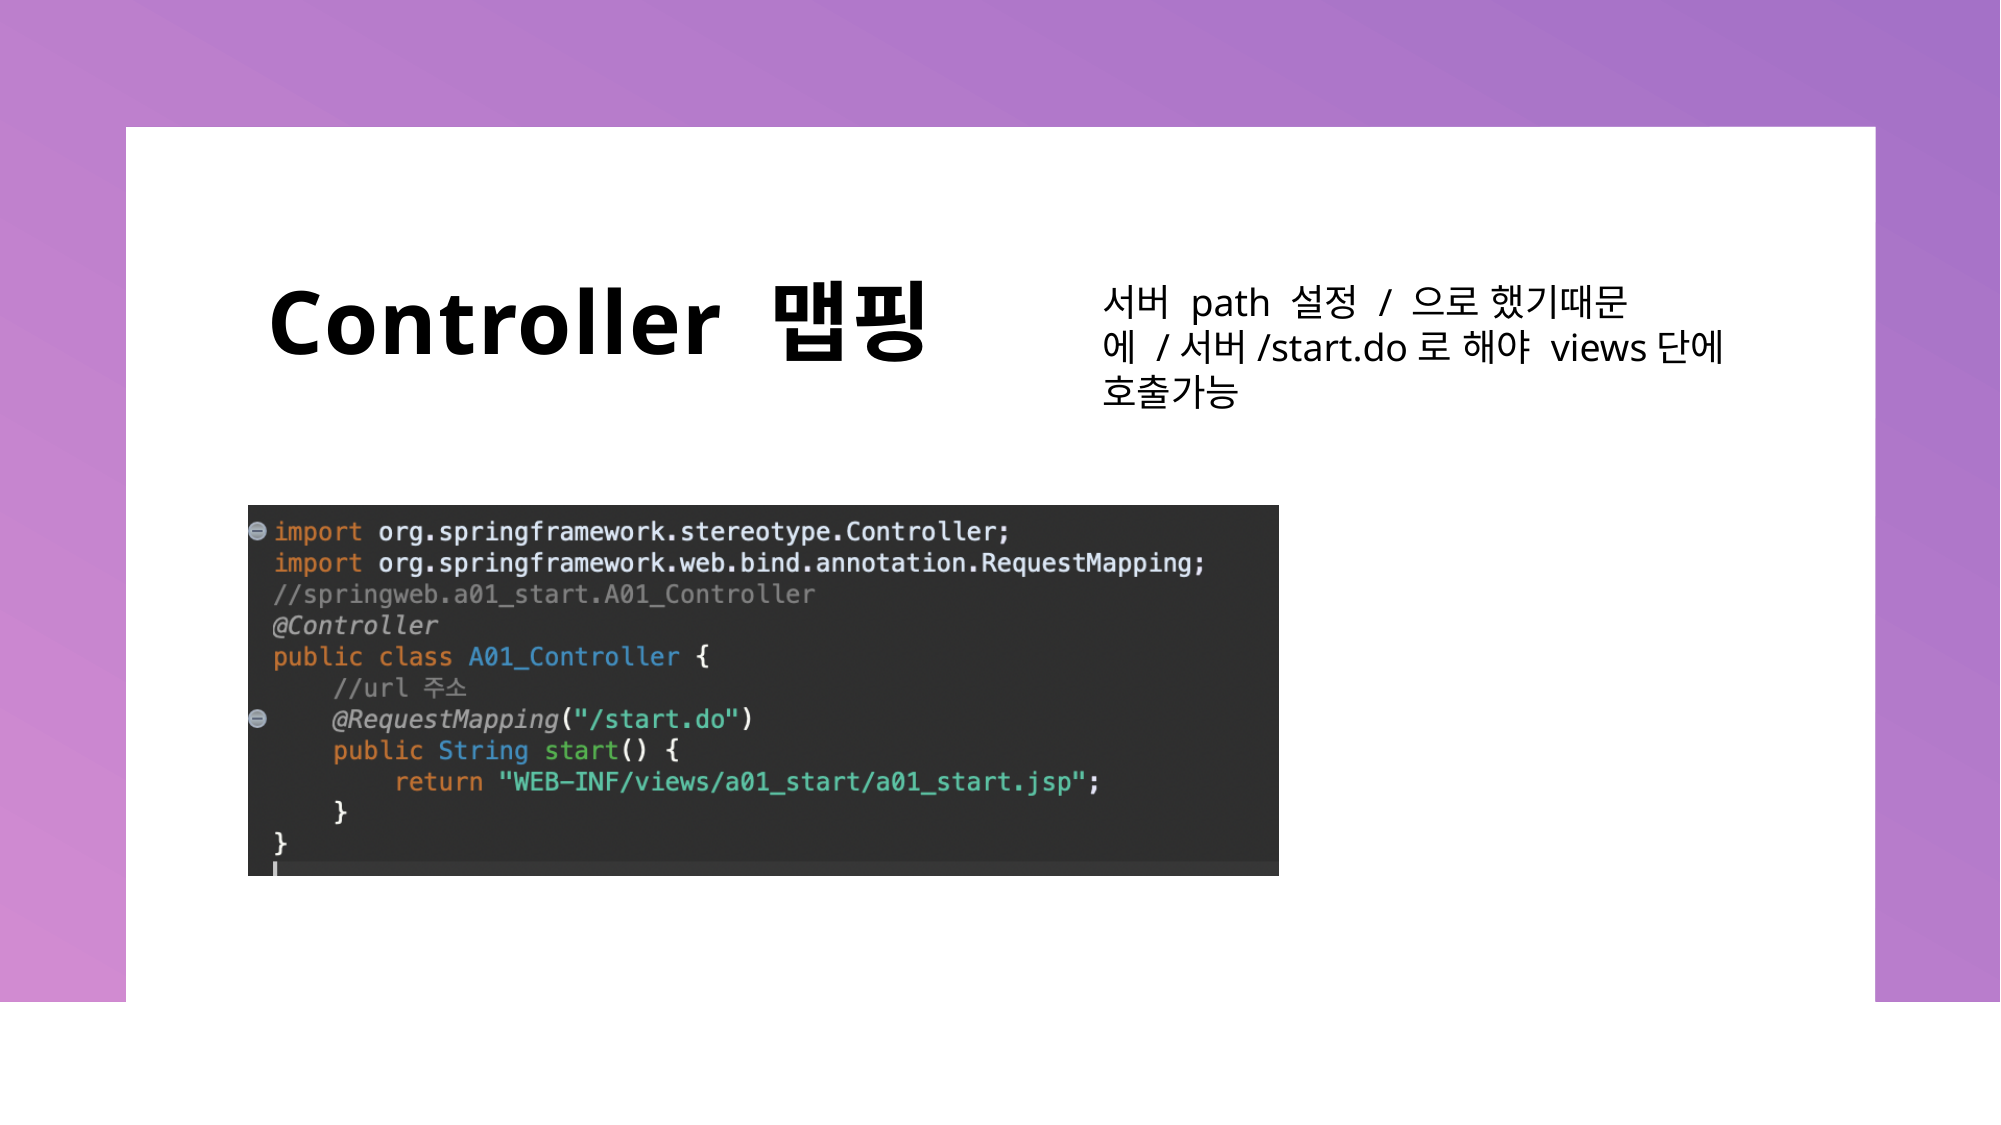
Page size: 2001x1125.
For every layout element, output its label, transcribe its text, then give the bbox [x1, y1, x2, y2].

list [248, 505, 1279, 876]
title Controller 맵핑 [248, 248, 1749, 470]
text_box 서버 path 설정 / 으로 했기때문에 /서버/start.do로 해야 views단에 호출가능 [1087, 271, 1751, 422]
